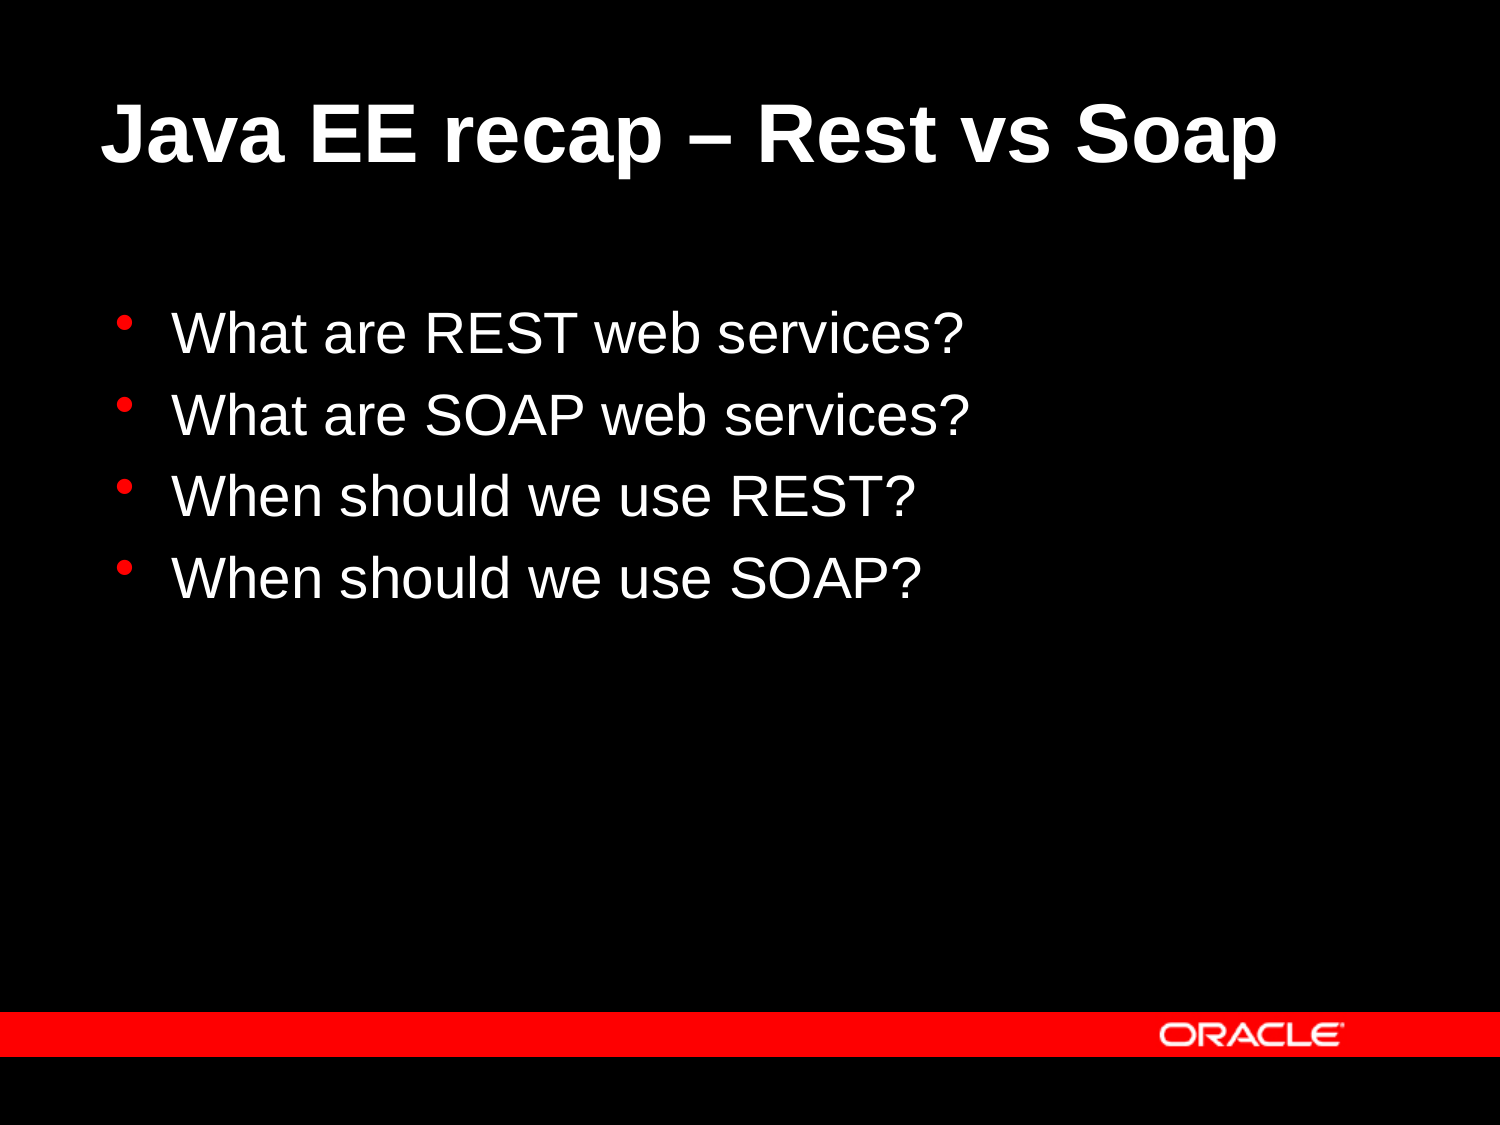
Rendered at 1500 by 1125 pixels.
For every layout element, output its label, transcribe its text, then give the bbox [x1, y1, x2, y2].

title Java EE recap – Rest vs Soap [100, 49, 1326, 225]
list What are REST web services? What are SOAP web services? When should we use REST? When should we use SOAP? [99, 287, 1388, 1075]
